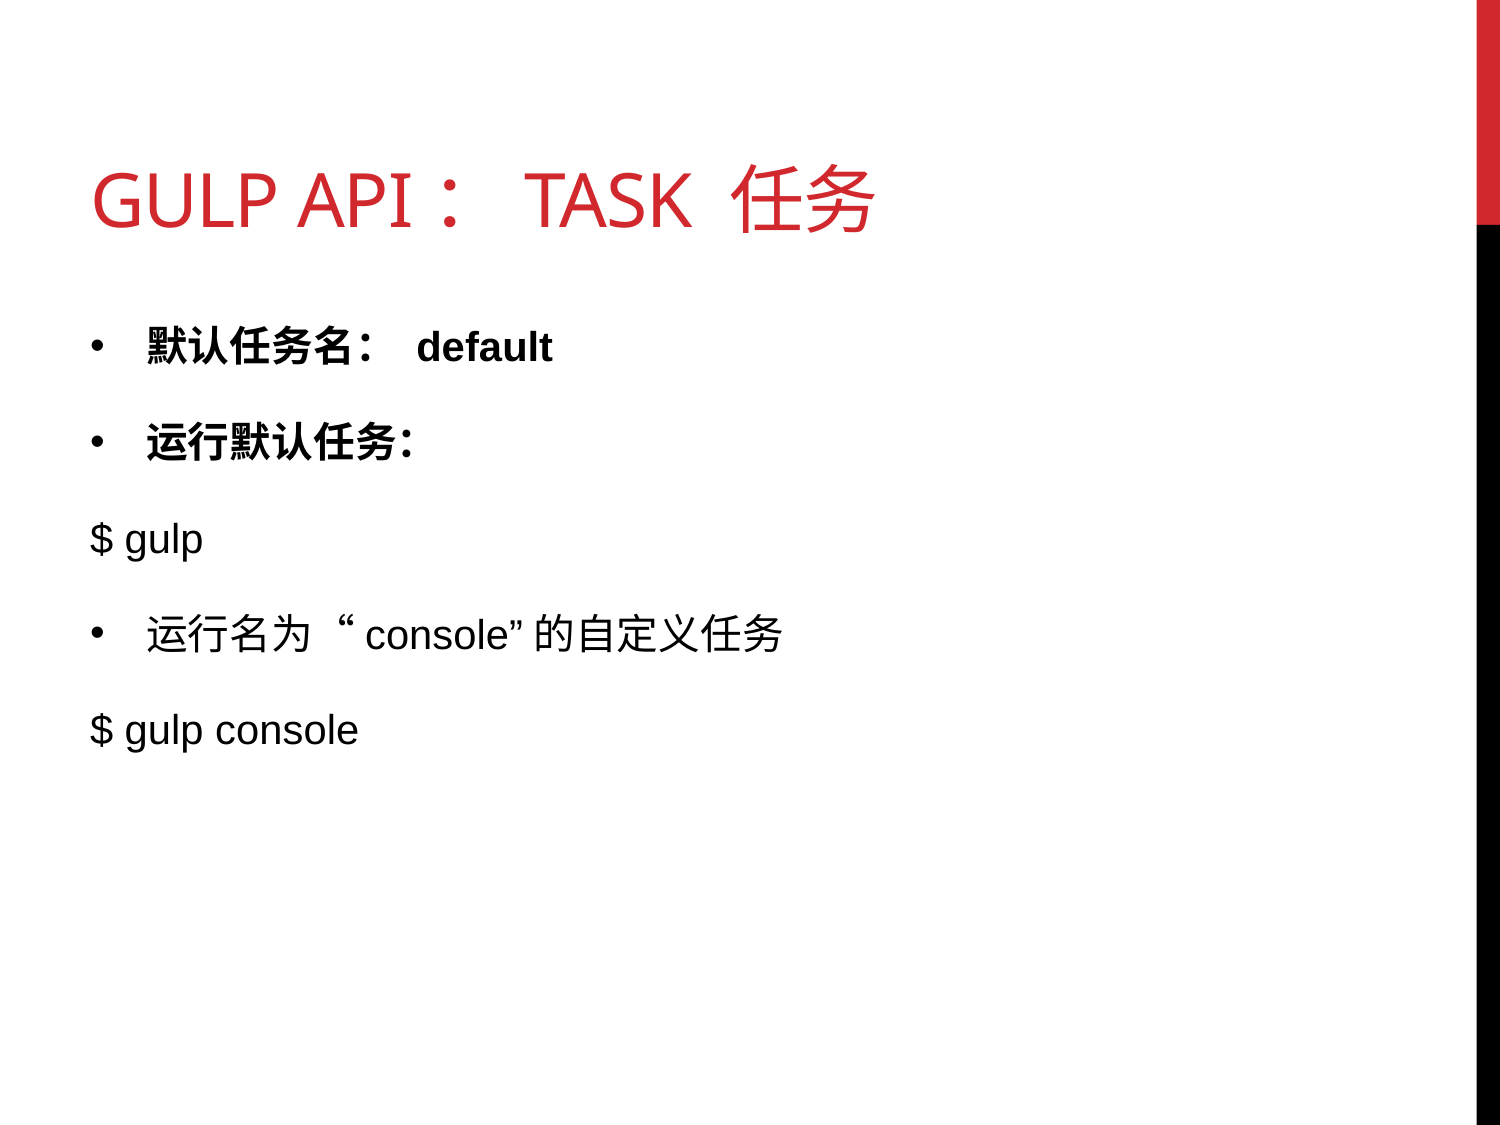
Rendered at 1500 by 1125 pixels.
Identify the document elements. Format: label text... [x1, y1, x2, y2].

title Gulp API：task 任务 [75, 25, 1025, 250]
list 默认任务名： default 运行默认任务： $ gulp 运行名为“console”的自定义任务 $ gulp console [75, 287, 1325, 1005]
